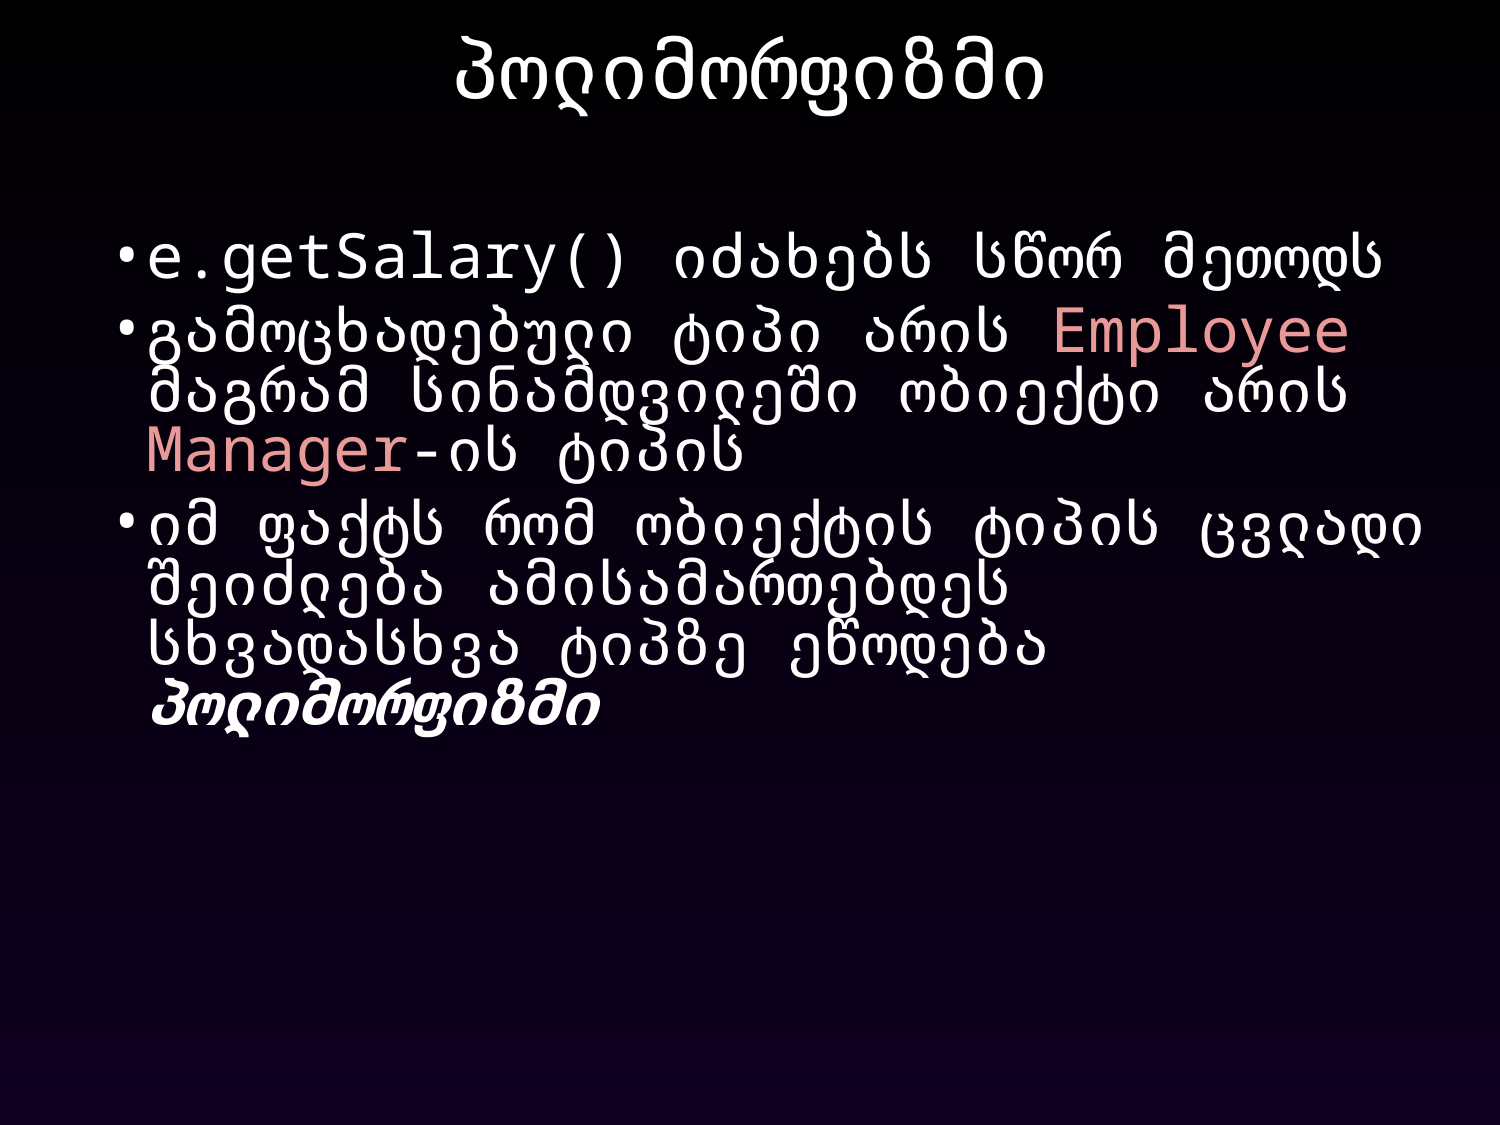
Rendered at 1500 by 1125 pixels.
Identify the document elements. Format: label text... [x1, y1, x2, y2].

subtitle e.getSalary() იძახებს სწორ მეთოდს გამოცხადებული ტიპი არის Employee მაგრამ სინამდვილეში ობიექტი არის Manager-ის ტიპის იმ ფაქტს რომ ობიექტის ტიპის ცვლადი შეიძლება ამისამართებდეს სხვადასხვა ტიპზე ეწოდება პოლიმორფიზმი [56, 223, 1444, 1110]
title პოლიმორფიზმი [75, 16, 1425, 135]
